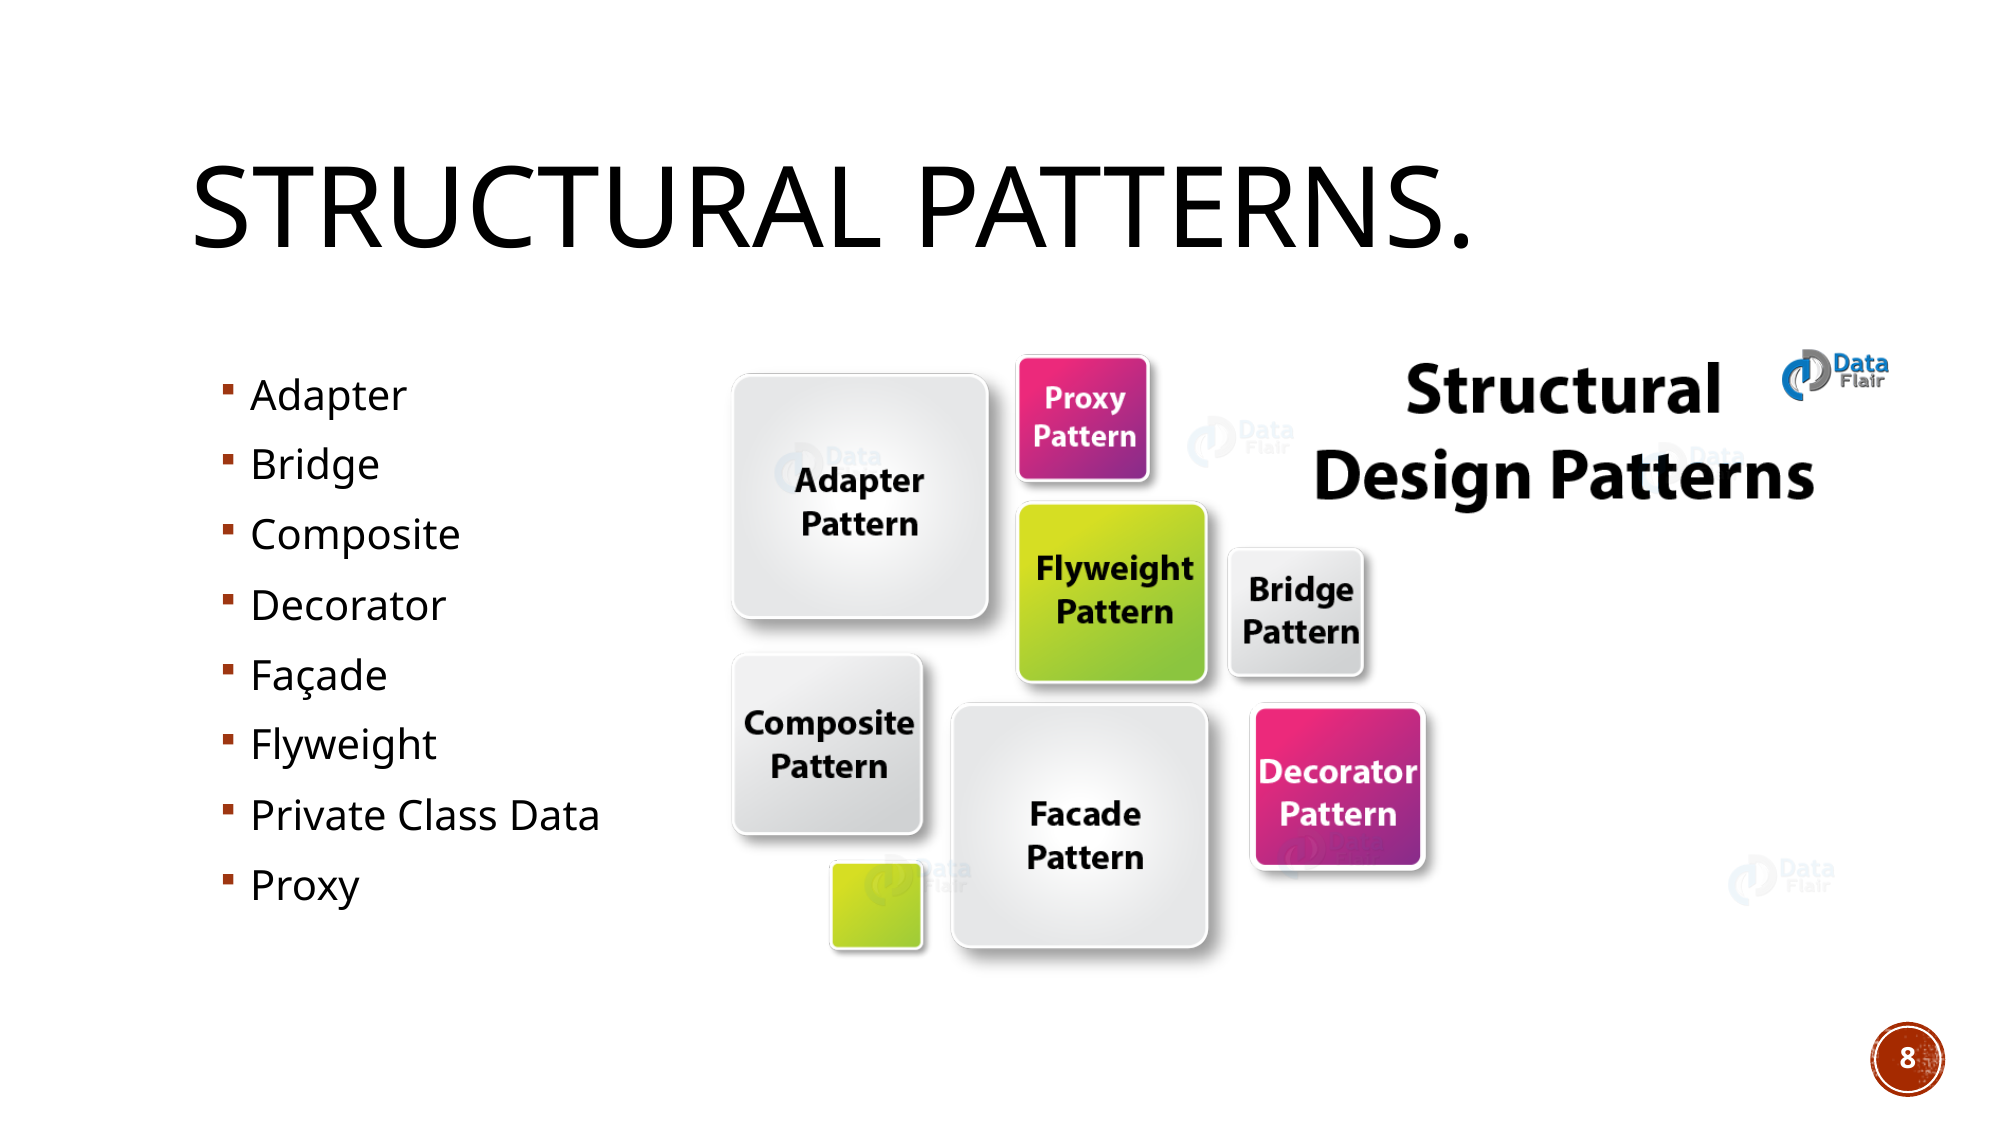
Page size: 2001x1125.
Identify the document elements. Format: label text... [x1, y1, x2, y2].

slide_number 8 [1856, 1028, 1961, 1089]
text_box Adapter Bridge Composite Decorator Façade Flyweight Private Class Data Proxy [205, 366, 1856, 1125]
title Structural patterns. [175, 79, 1826, 344]
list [638, 331, 1906, 992]
